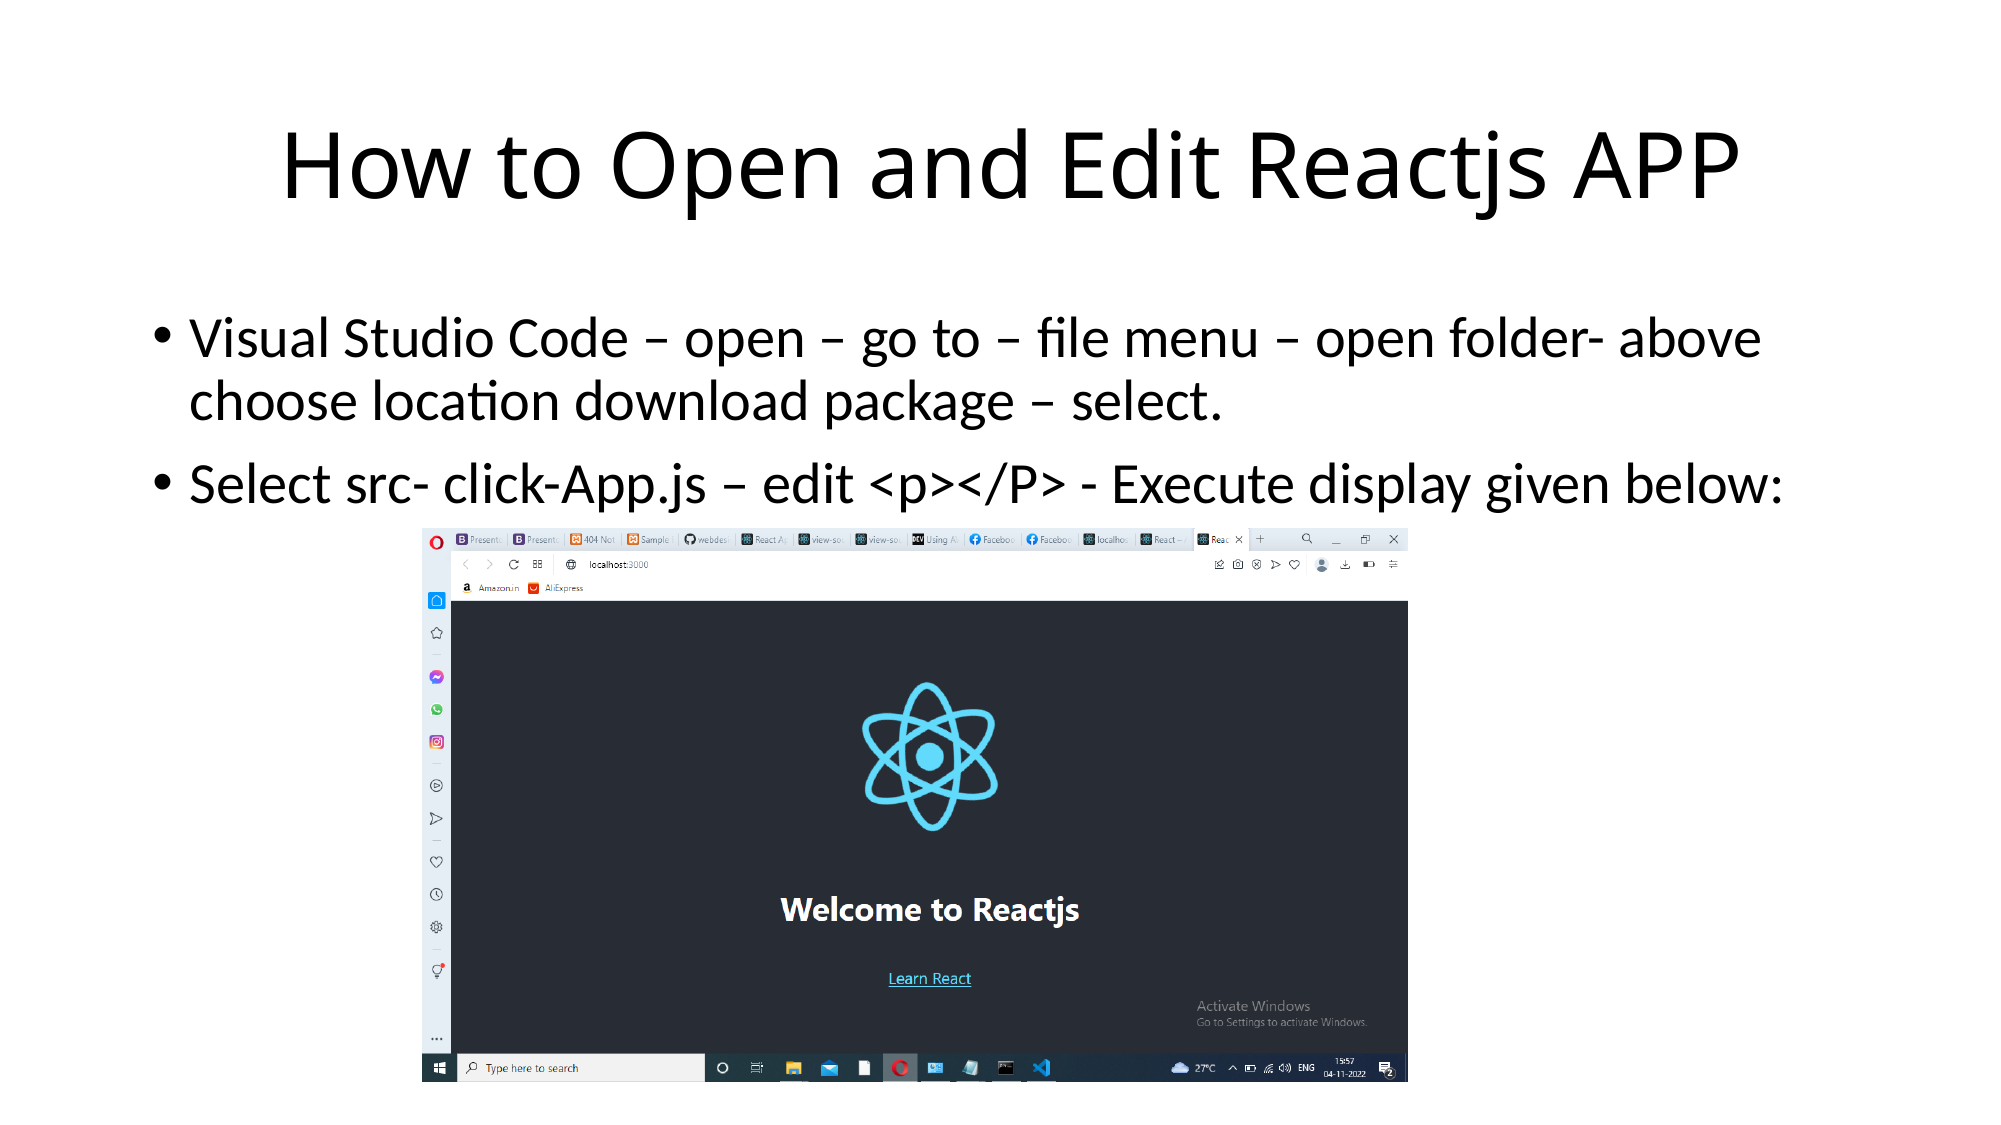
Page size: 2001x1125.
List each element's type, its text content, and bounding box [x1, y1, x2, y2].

title How to Open and Edit Reactjs APP [137, 59, 1863, 278]
picture [422, 528, 1408, 1082]
list Visual Studio Code – open – go to – file menu – open folder- above choose location download package – select. Select src- click-App.js – edit <p></P> - Execute display given below: [137, 299, 1863, 1014]
